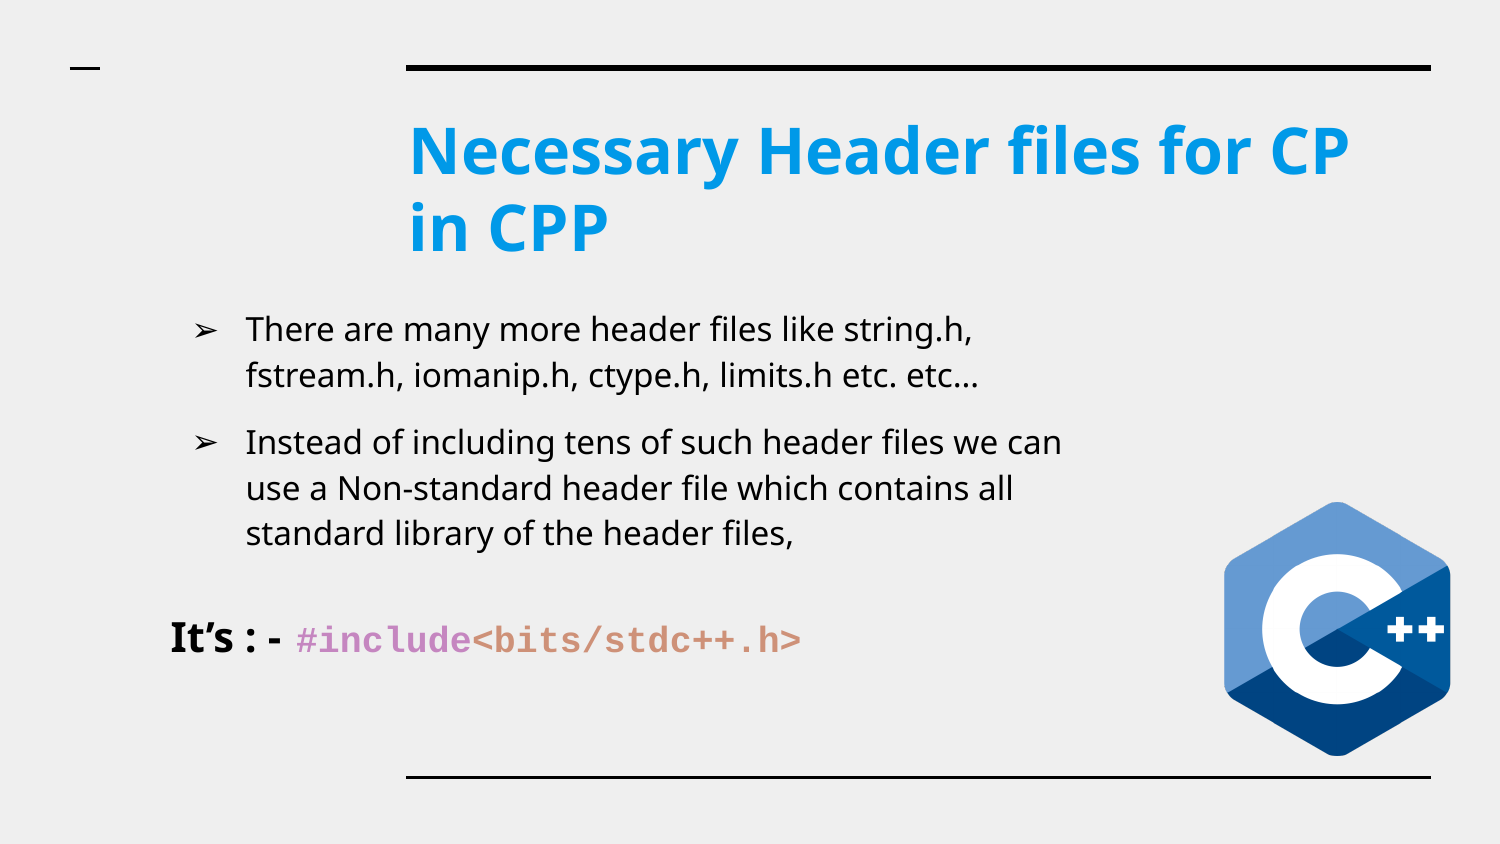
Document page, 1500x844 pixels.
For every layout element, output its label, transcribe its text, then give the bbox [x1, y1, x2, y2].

title Necessary Header files for CP in CPP [393, 94, 1431, 199]
picture [1210, 502, 1464, 756]
text_box There are many more header files like string.h, fstream.h, iomanip.h, ctype.h, limits.h etc. etc… Instead of including tens of such header files we can use a Non-standard header file which contains all standard library of the header files, It’s : - #include<bits/stdc++.h> [155, 287, 1141, 679]
